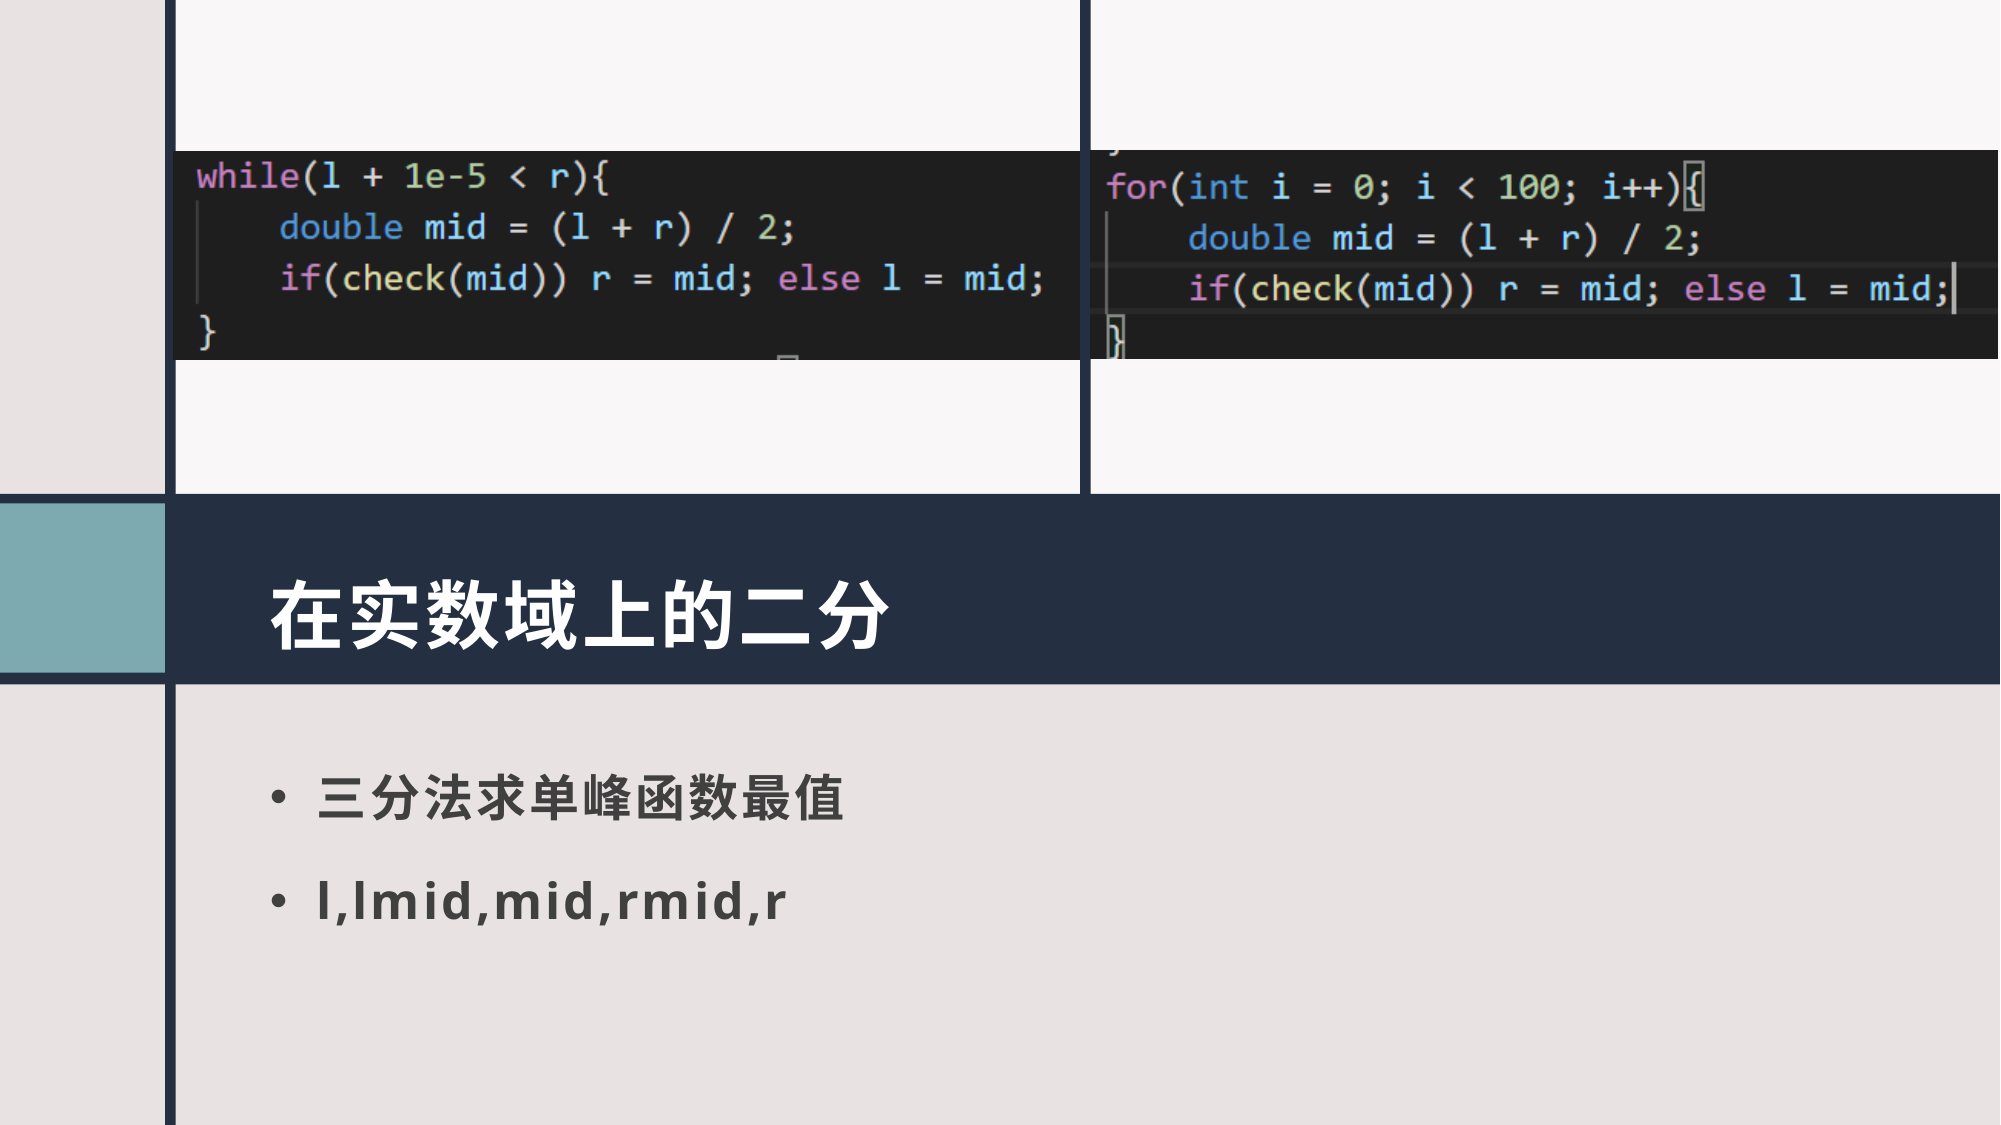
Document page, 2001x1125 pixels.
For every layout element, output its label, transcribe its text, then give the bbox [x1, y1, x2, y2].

text_box [0, 493, 164, 502]
text_box [0, 685, 164, 1125]
text_box [164, 0, 177, 1125]
picture [1090, 149, 1998, 359]
text_box [1092, 0, 2000, 493]
text_box [0, 674, 164, 685]
text_box [0, 502, 164, 674]
text_box [177, 493, 2000, 685]
title 在实数域上的二分 [251, 504, 1895, 674]
text_box [0, 0, 164, 493]
text_box [1079, 0, 1092, 504]
list 三分法求单峰函数最值 l,lmid,mid,rmid,r [251, 724, 1813, 1020]
picture [173, 150, 1081, 360]
text_box [177, 685, 2000, 1125]
text_box [177, 0, 1079, 150]
text_box [177, 360, 1079, 493]
